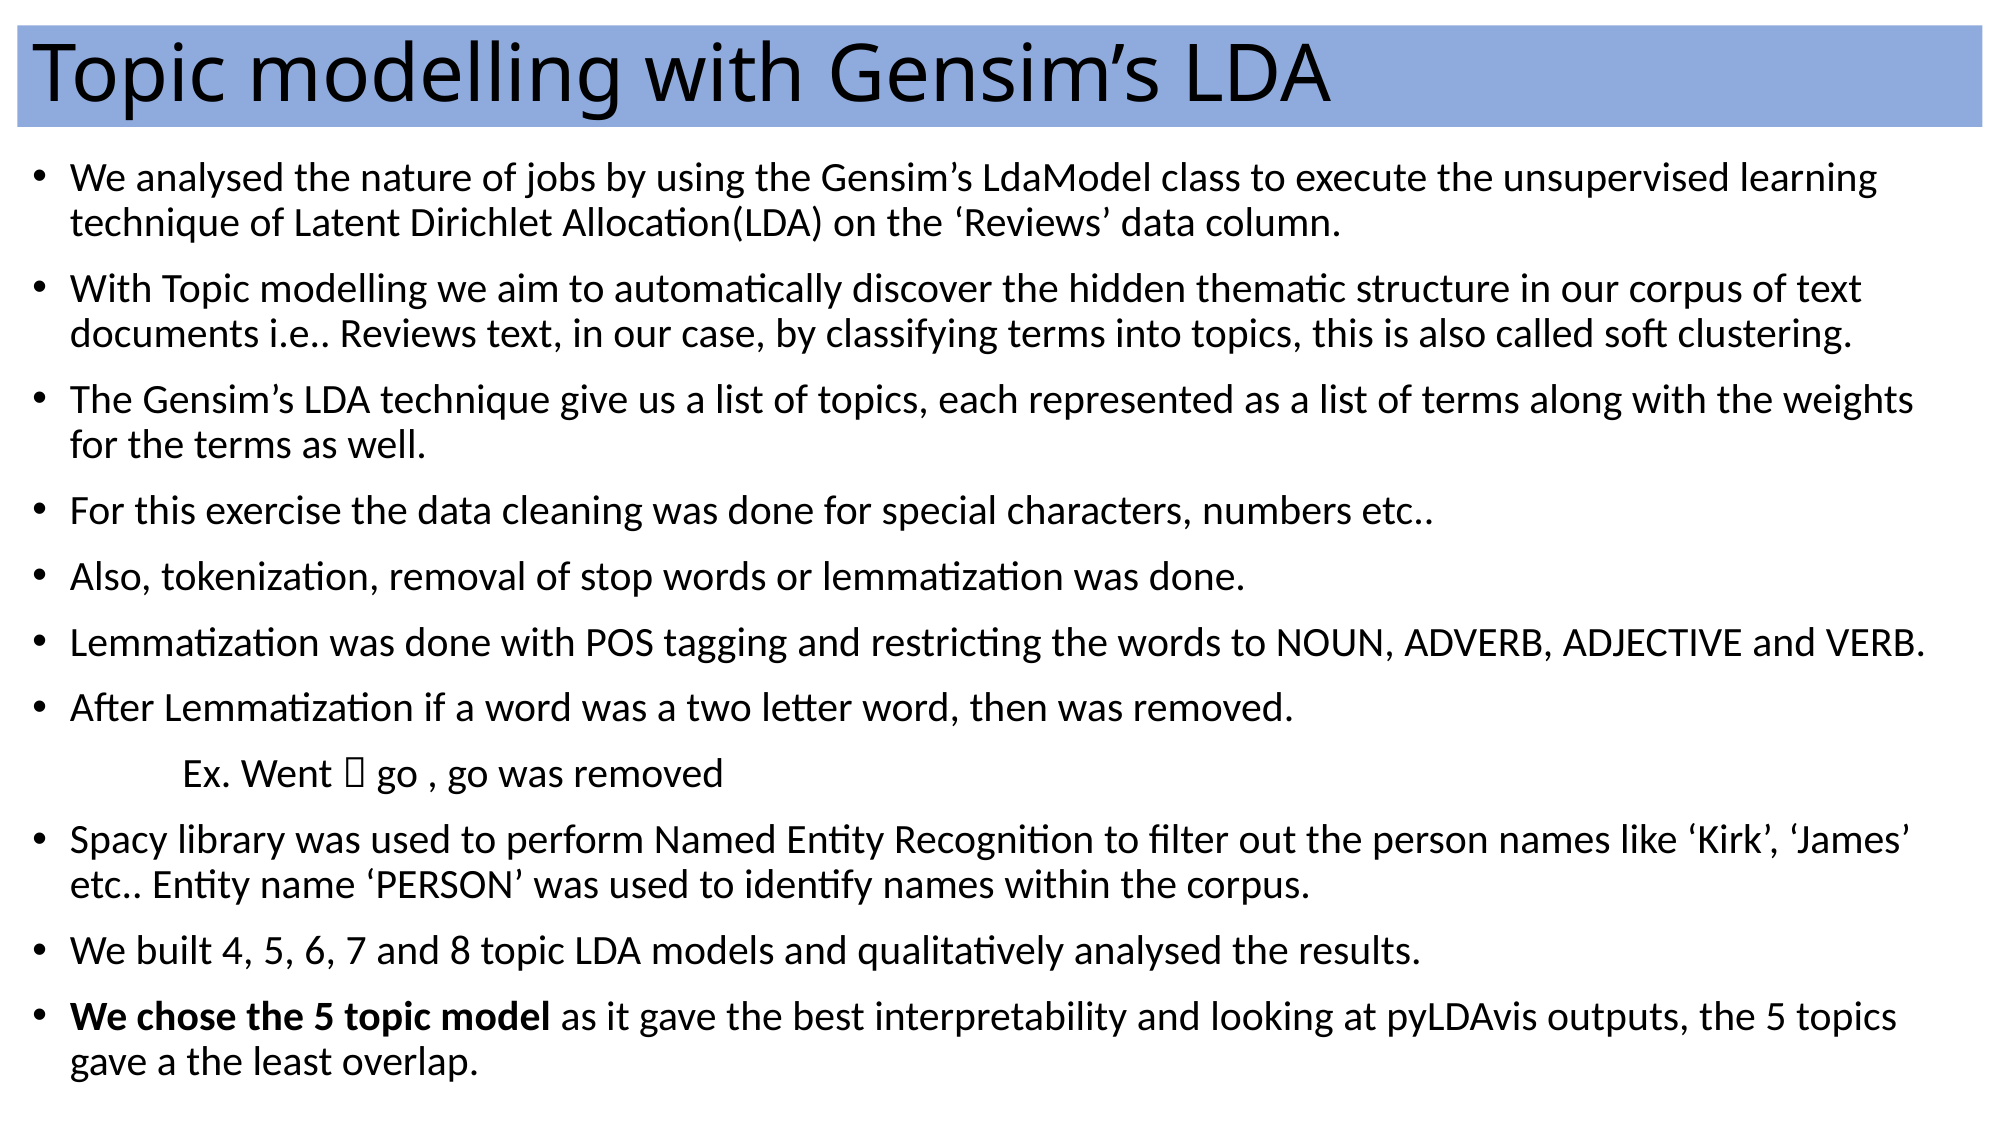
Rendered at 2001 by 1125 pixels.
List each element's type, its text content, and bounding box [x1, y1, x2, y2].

title Topic modelling with Gensim’s LDA [17, 25, 1983, 127]
list We analysed the nature of jobs by using the Gensim’s LdaModel class to execute the unsupervised learning technique of Latent Dirichlet Allocation(LDA) on the ‘Reviews’ data column. With Topic modelling we aim to automatically discover the hidden thematic structure in our corpus of text documents i.e.. Reviews text, in our case, by classifying terms into topics, this is also called soft clustering. The Gensim’s LDA technique give us a list of topics, each represented as a list of terms along with the weights for the terms as well. For this exercise the data cleaning was done for special characters, numbers etc.. Also, tokenization, removal of stop words or lemmatization was done. Lemmatization was done with POS tagging and restricting the words to NOUN, ADVERB, ADJECTIVE and VERB. After Lemmatization if a word was a two letter word, then was removed. Ex. Went  go , go was removed Spacy library was used to perform Named Entity Recognition to filter out the person names like ‘Kirk’, ‘James’ etc.. Entity name ‘PERSON’ was used to identify names within the corpus. We built 4, 5, 6, 7 and 8 topic LDA models and qualitatively analysed the results. We chose the 5 topic model as it gave the best interpretability and looking at pyLDAvis outputs, the 5 topics gave a the least overlap. [17, 147, 1983, 1100]
